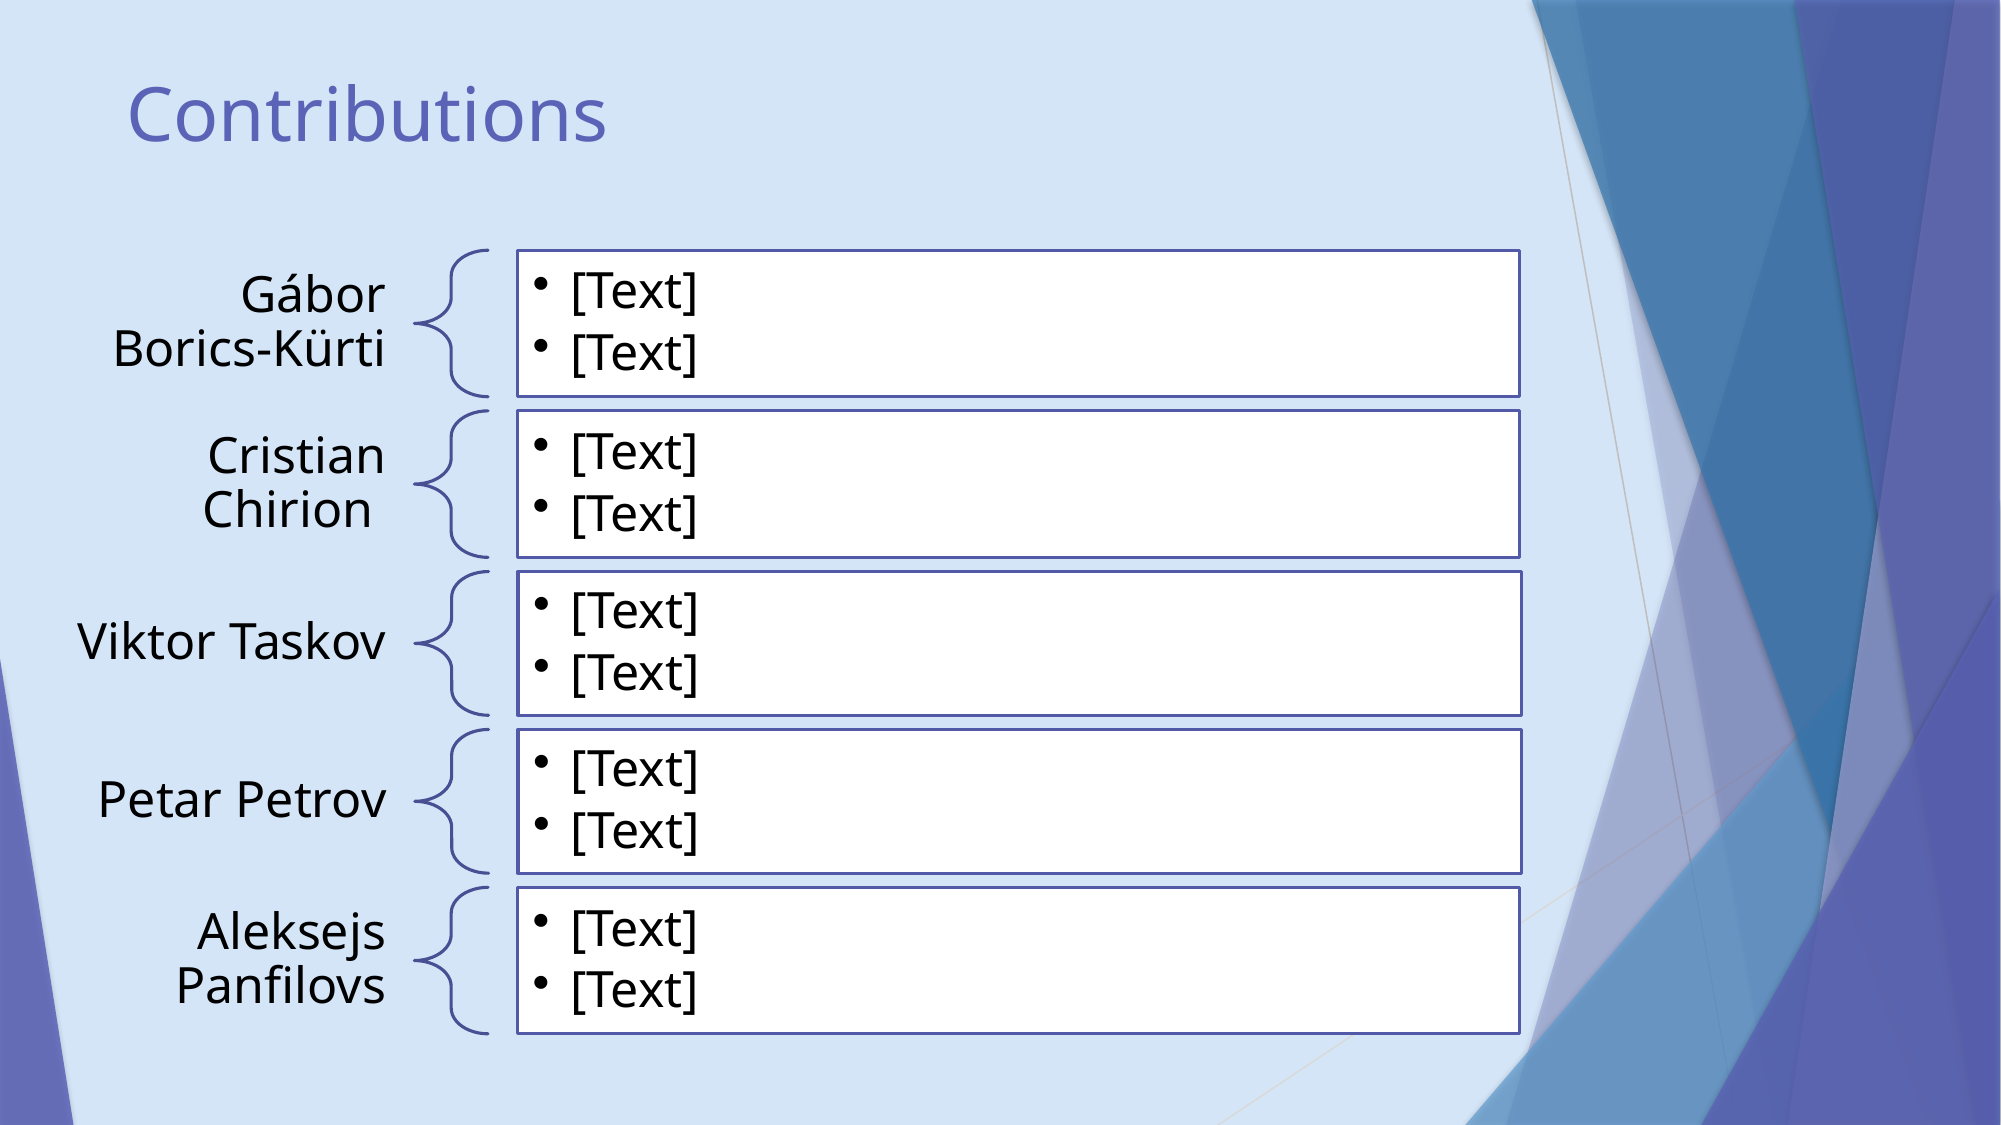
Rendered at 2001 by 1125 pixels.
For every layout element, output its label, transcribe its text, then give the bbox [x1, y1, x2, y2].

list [45, 244, 1522, 1040]
title Contributions [111, 58, 1522, 244]
